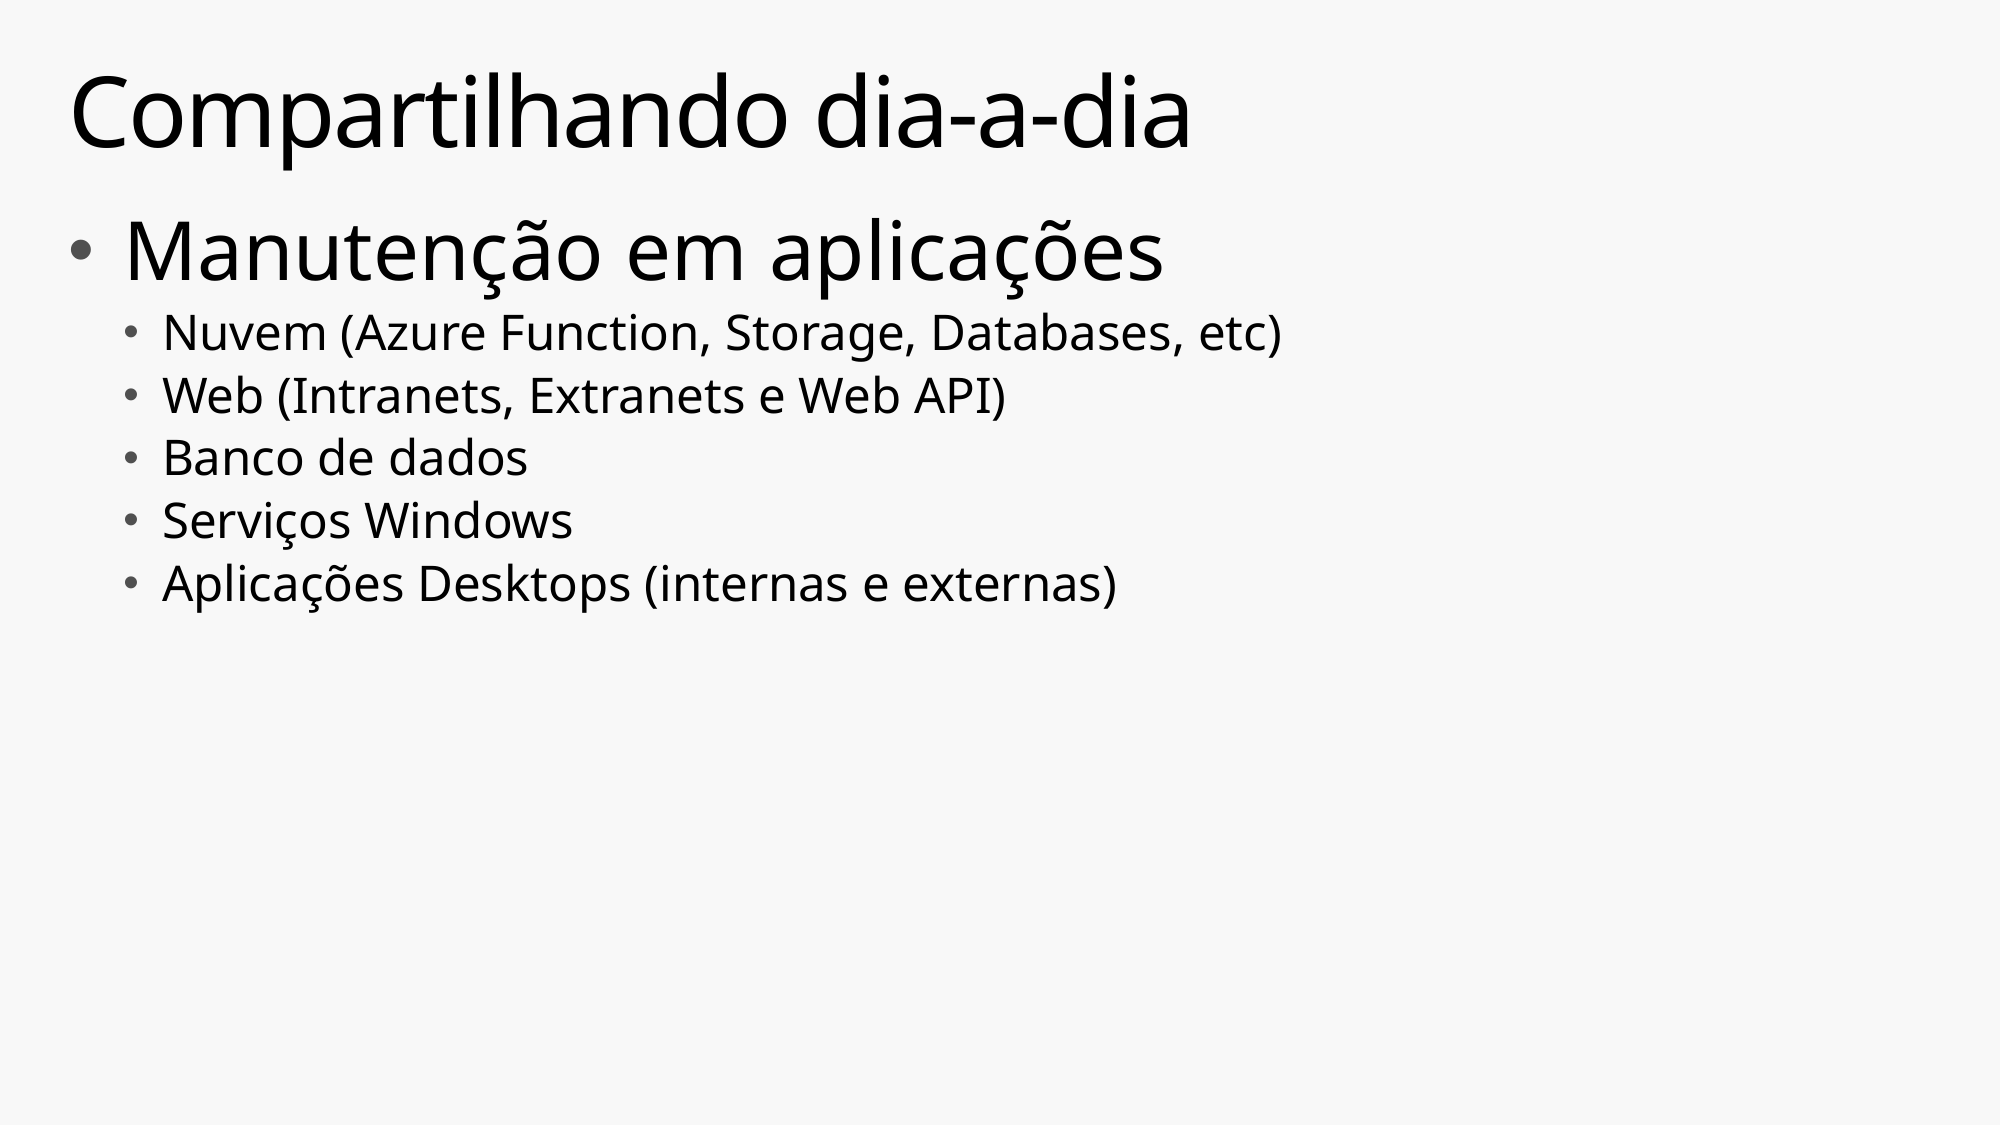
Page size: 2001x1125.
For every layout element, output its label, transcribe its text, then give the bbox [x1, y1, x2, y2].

title Compartilhando dia-a-dia [44, 47, 1957, 196]
list Manutenção em aplicações Nuvem (Azure Function, Storage, Databases, etc) Web (Intranets, Extranets e Web API) Banco de dados Serviços Windows Aplicações Desktops (internas e externas) [44, 196, 1956, 707]
